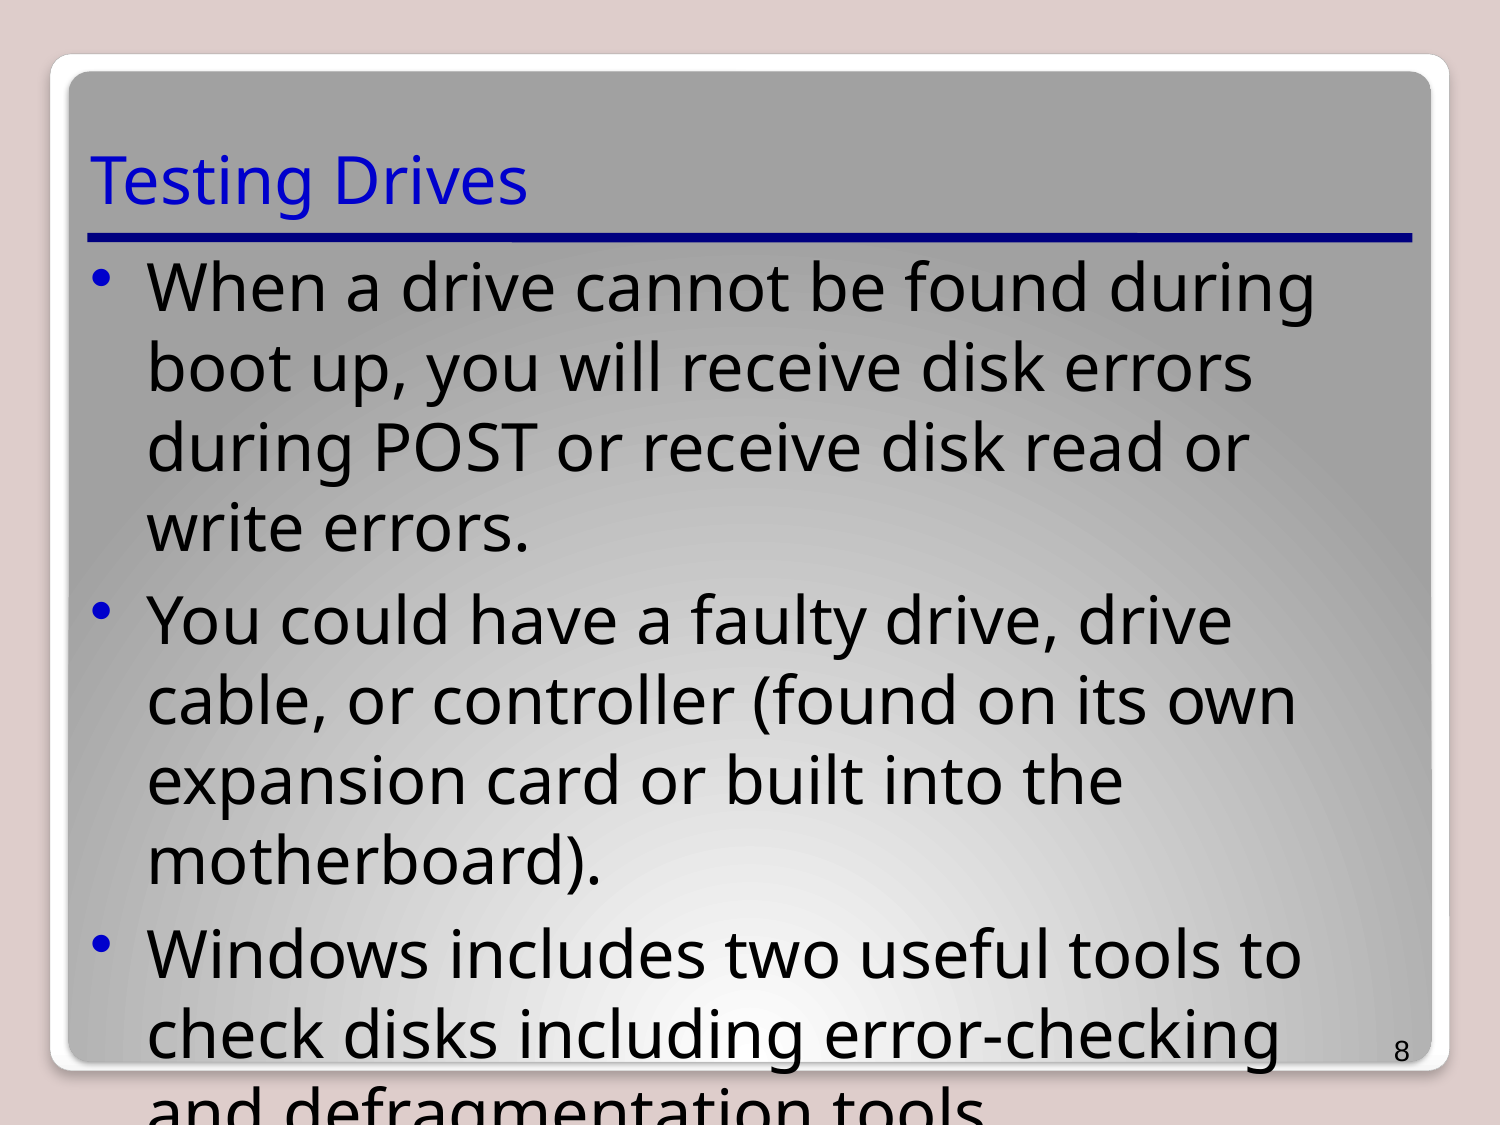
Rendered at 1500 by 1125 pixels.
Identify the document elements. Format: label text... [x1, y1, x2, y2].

title Testing Drives [74, 74, 1426, 226]
slide_number 8 [1074, 1024, 1426, 1103]
list When a drive cannot be found during boot up, you will receive disk errors during POST or receive disk read or write errors. You could have a faulty drive, drive cable, or controller (found on its own expansion card or built into the motherboard). Windows includes two useful tools to check disks including error-checking and defragmentation tools. [74, 237, 1426, 1063]
